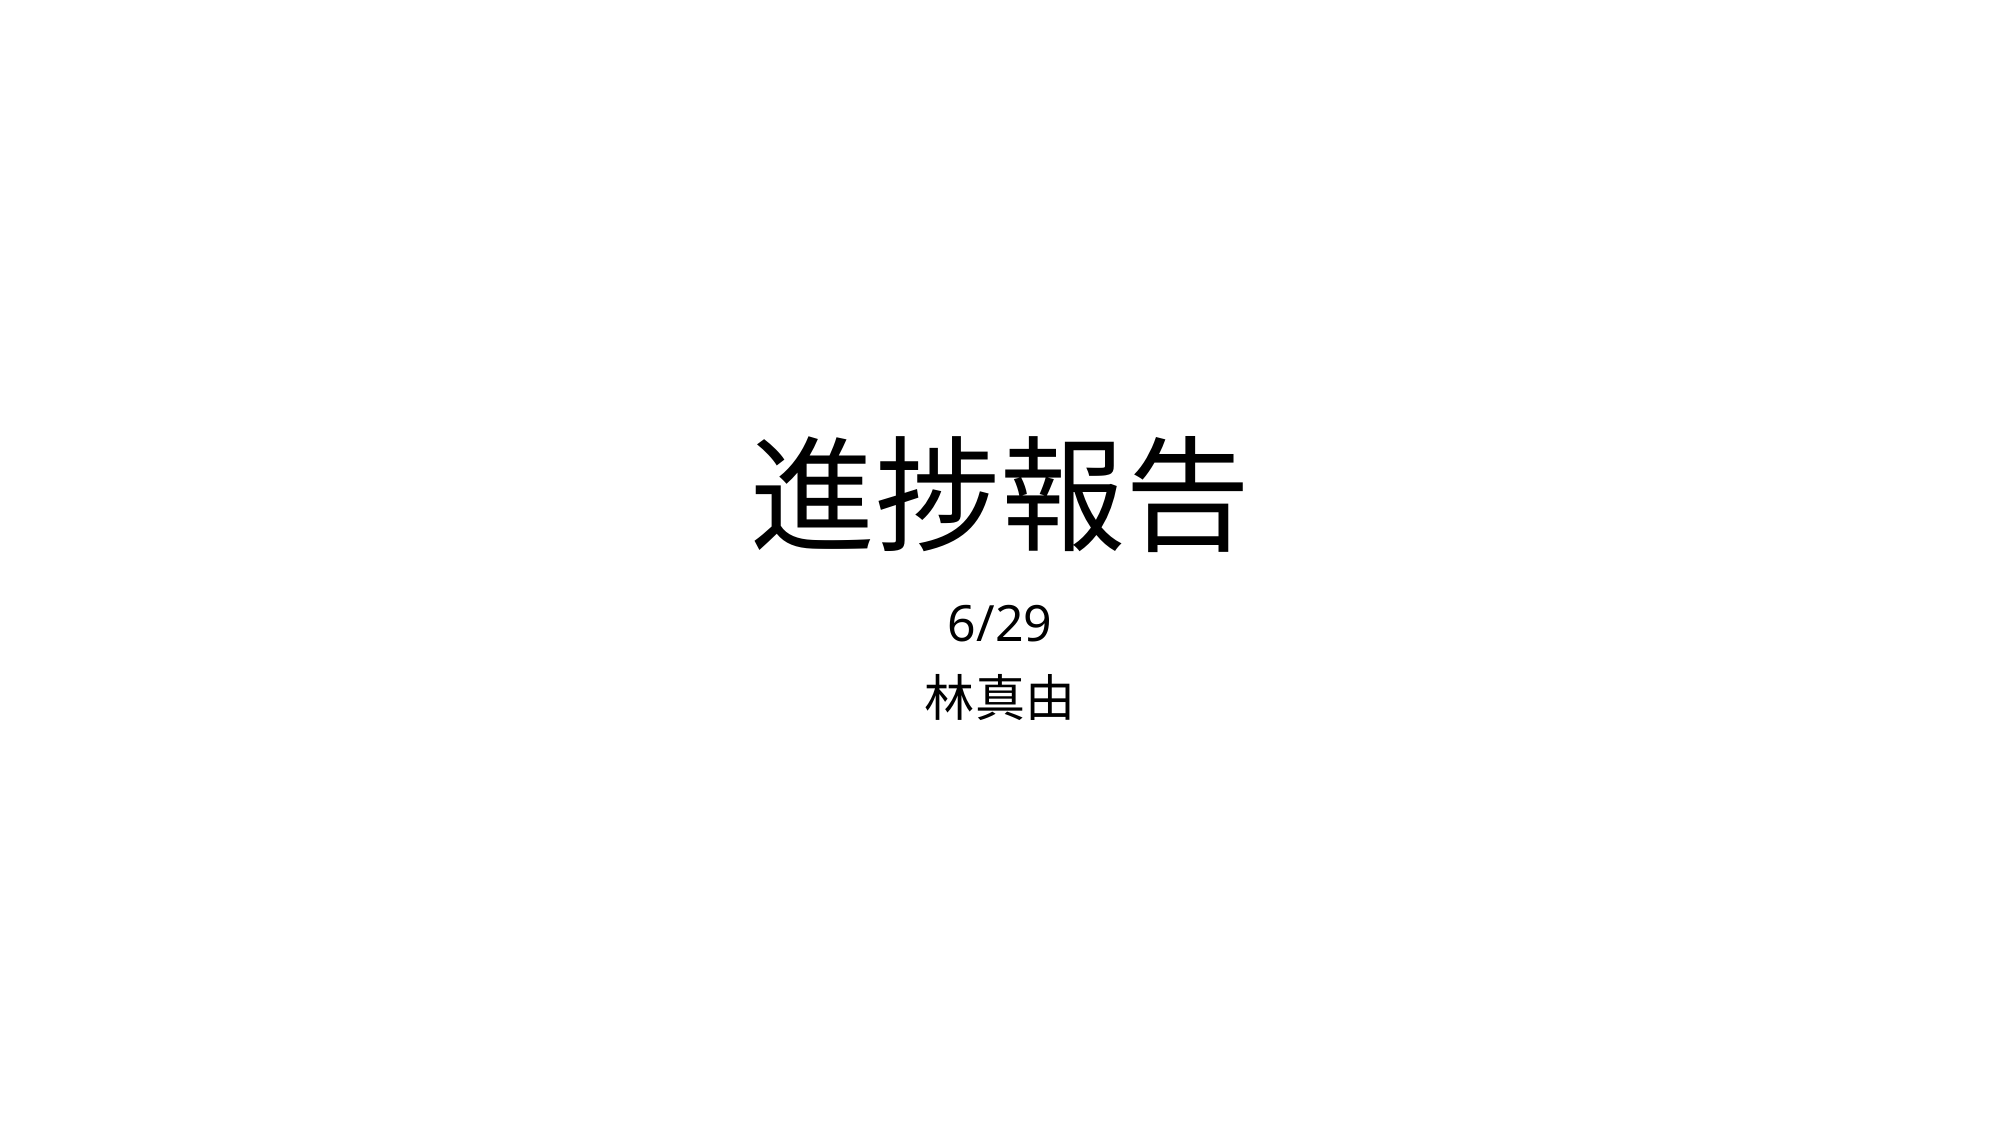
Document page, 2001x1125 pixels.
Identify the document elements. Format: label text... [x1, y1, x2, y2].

subtitle 6/29 林真由 [249, 590, 1750, 863]
title 進捗報告 [249, 184, 1750, 576]
